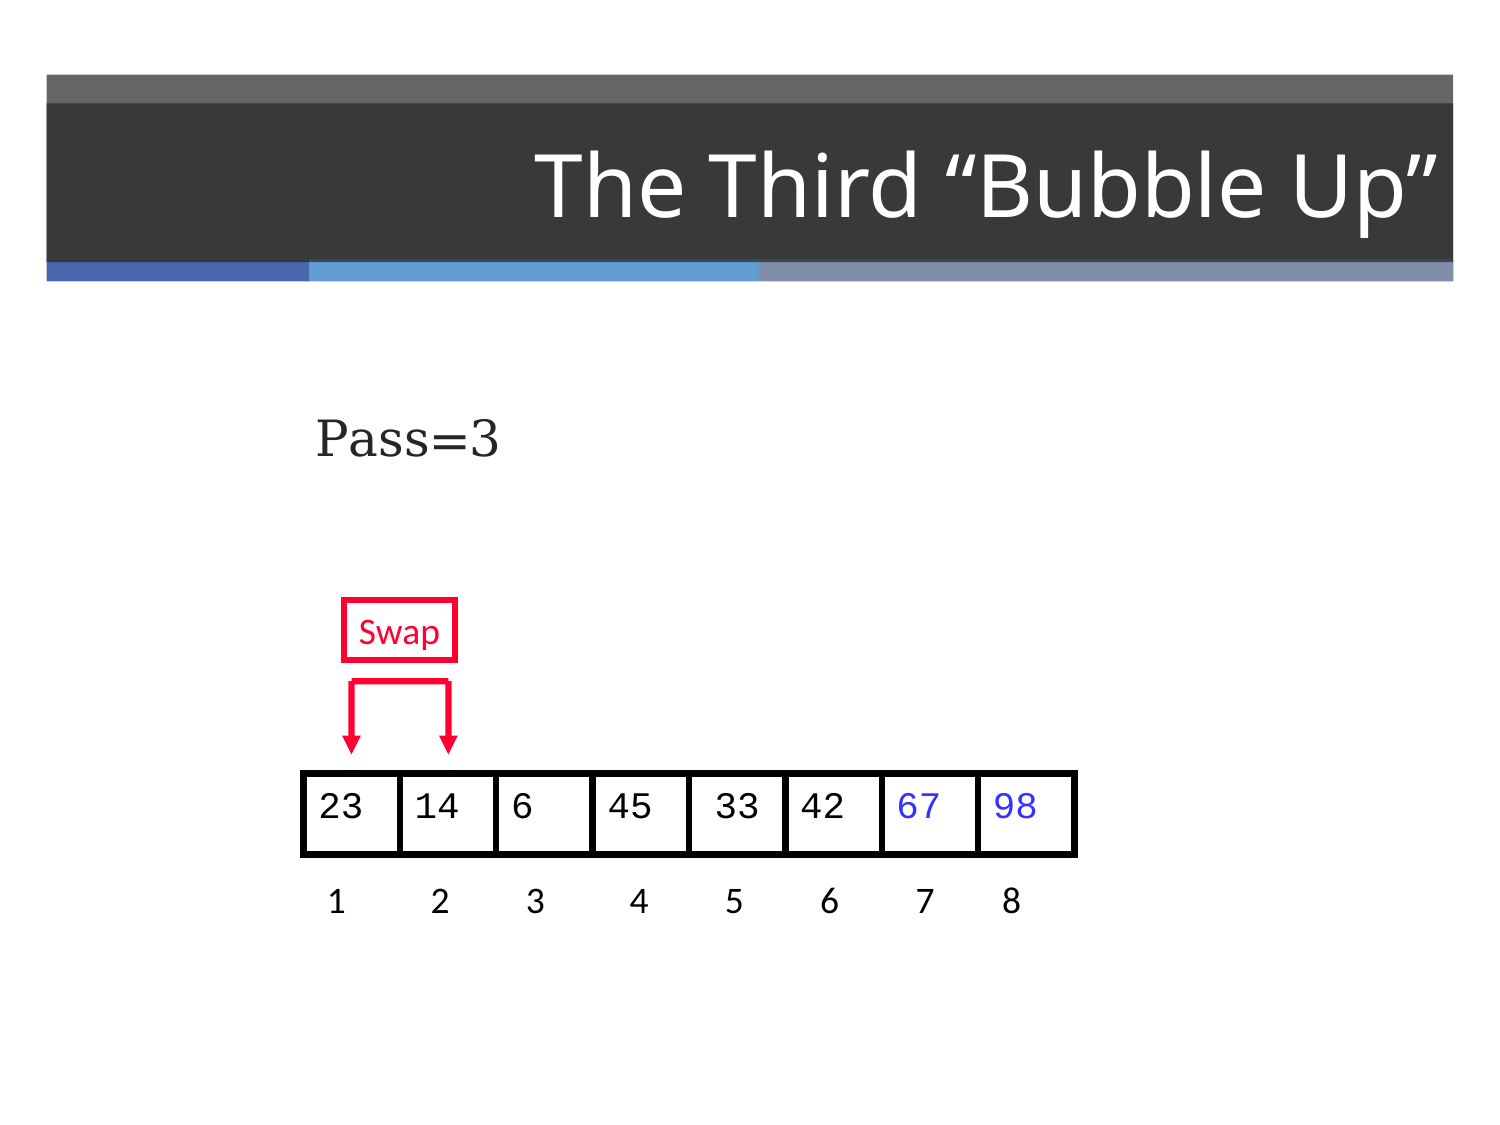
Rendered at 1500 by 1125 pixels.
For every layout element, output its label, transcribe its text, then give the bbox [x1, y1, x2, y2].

text_box 1 2 3 4 5 6 7 8 [303, 868, 1075, 928]
text_box 42 [786, 773, 881, 855]
text_box 6 [497, 773, 592, 855]
text_box 67 [881, 773, 978, 855]
text_box 14 [400, 773, 497, 855]
text_box 45 [592, 773, 688, 855]
text_box 23 [303, 773, 400, 855]
text_box Swap [344, 599, 456, 660]
title The Third “Bubble Up” [46, 103, 1454, 263]
text_box 98 [978, 773, 1075, 855]
text_box 33 [688, 773, 786, 855]
text_box Pass=3 [300, 399, 1051, 475]
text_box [350, 680, 449, 755]
